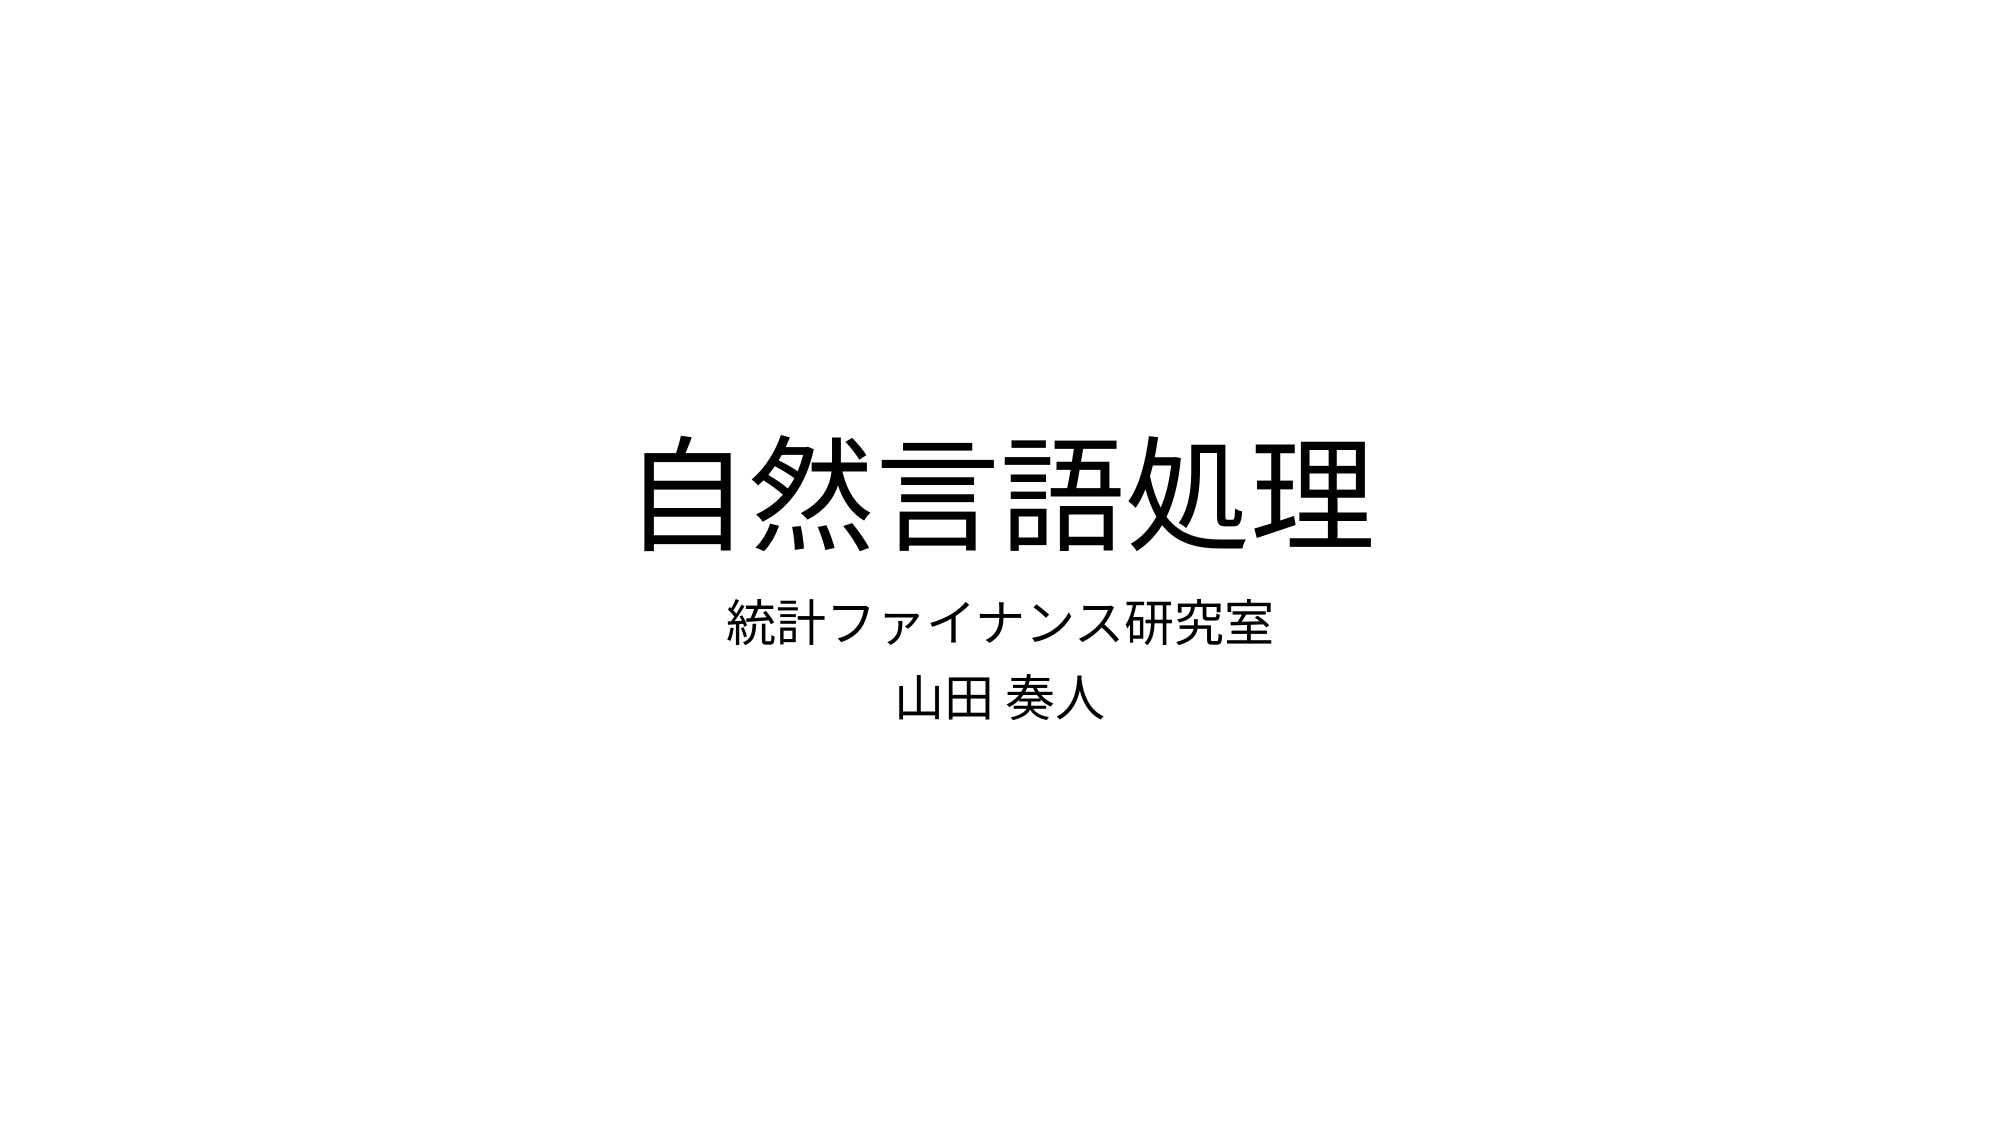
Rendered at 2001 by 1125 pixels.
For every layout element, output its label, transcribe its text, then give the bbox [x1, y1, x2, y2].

title 自然言語処理 [249, 184, 1750, 576]
subtitle 統計ファイナンス研究室 山田 奏人 [249, 590, 1750, 863]
